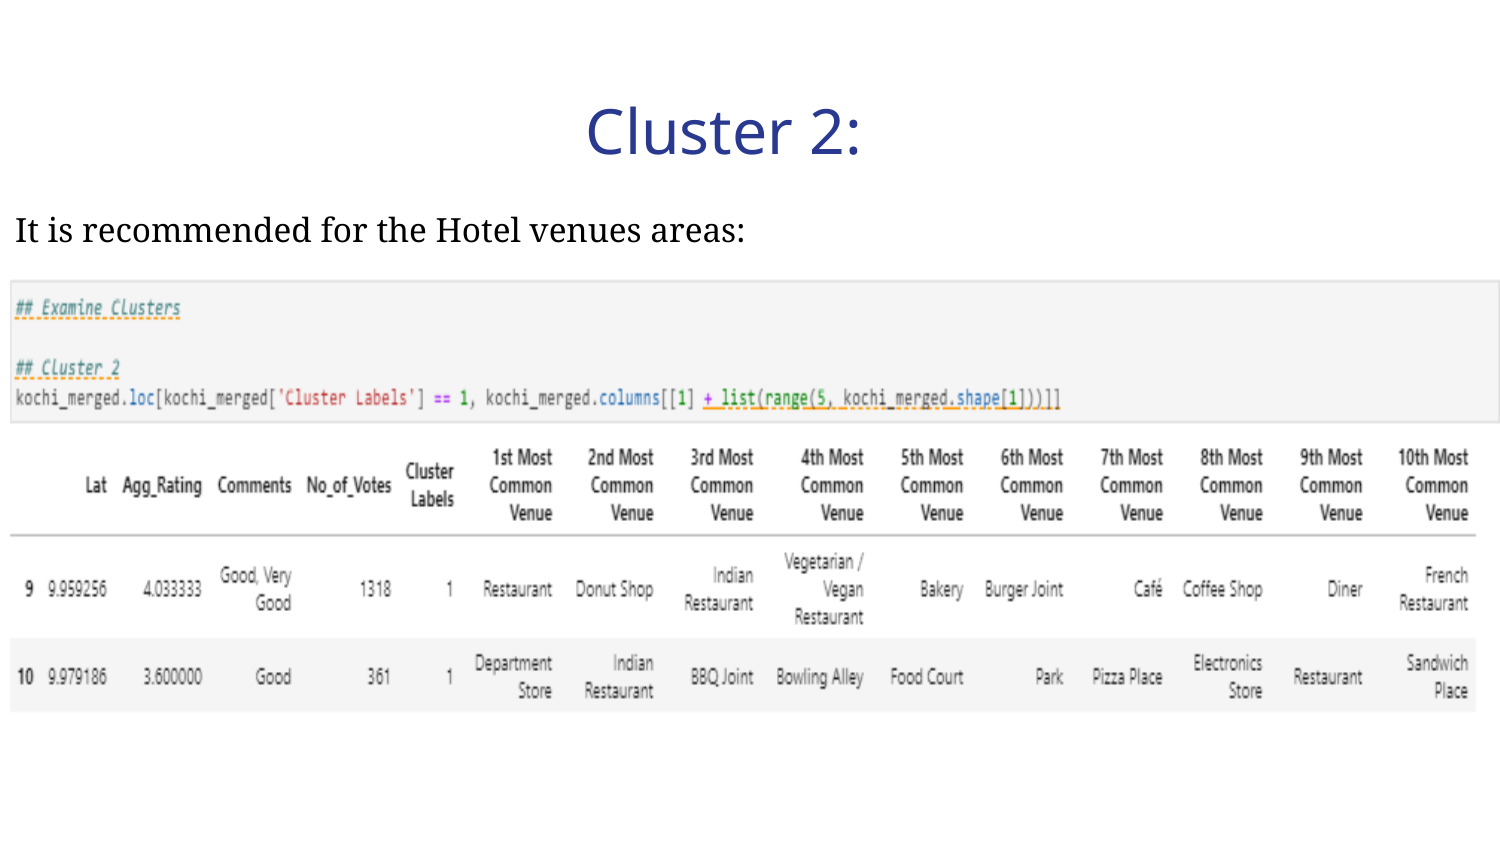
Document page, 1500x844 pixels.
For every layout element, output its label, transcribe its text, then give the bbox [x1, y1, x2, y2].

picture [0, 259, 1500, 738]
text_box Cluster 2: [65, 88, 1383, 193]
text_box It is recommended for the Hotel venues areas: [0, 193, 1500, 259]
